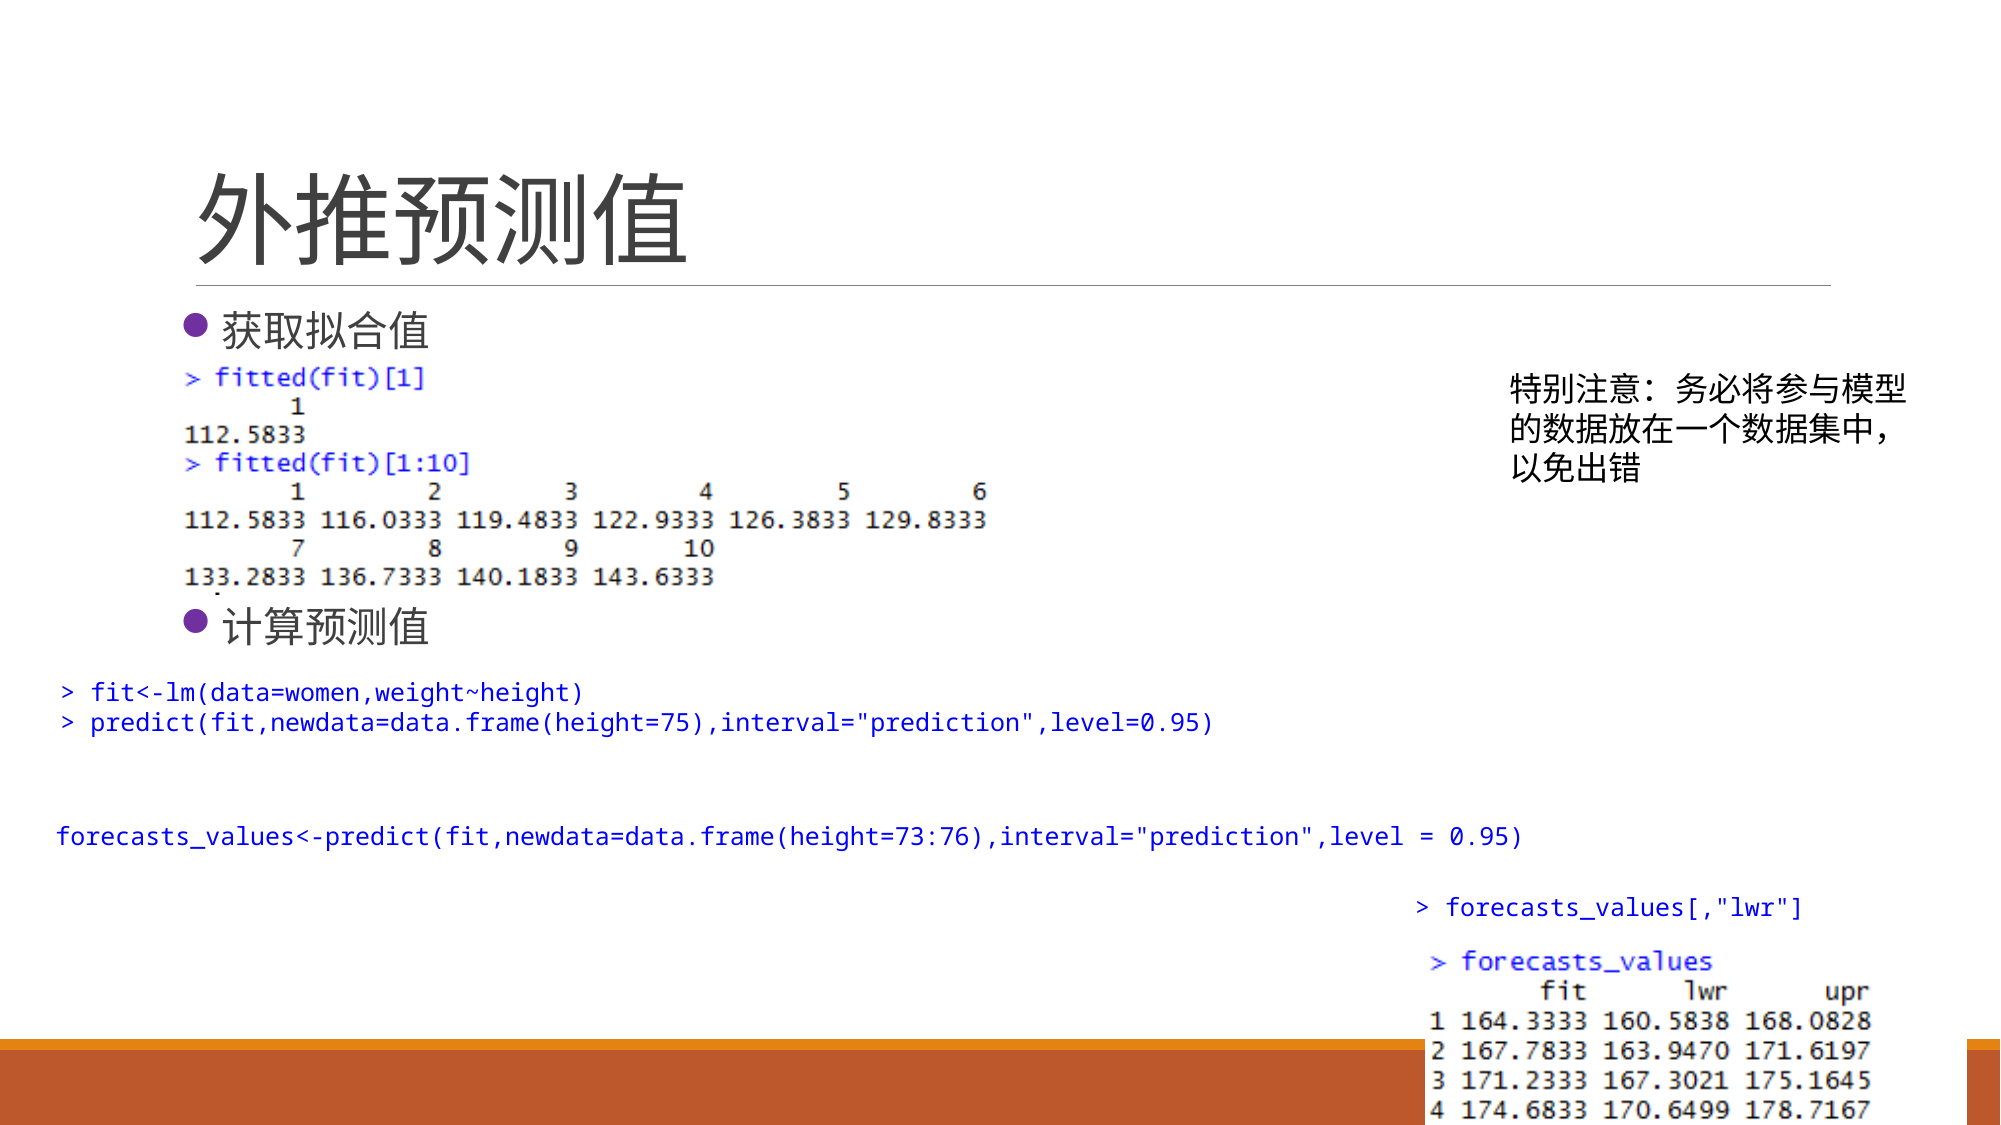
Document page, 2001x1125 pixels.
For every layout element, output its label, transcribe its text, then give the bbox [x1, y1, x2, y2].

text_box > forecasts_values[,"lwr"] [1415, 891, 1806, 922]
picture [1424, 945, 1968, 1125]
title 外推预测值 [180, 47, 1830, 285]
text_box forecasts_values<-predict(fit,newdata=data.frame(height=73:76),interval="prediction",level = 0.95) [55, 820, 1526, 851]
text_box 特别注意：务必将参与模型的数据放在一个数据集中，以免出错 [1494, 360, 1934, 495]
picture [179, 359, 1067, 595]
list 获取拟合值 计算预测值 [180, 302, 1830, 963]
text_box > fit<-lm(data=women,weight~height) > predict(fit,newdata=data.frame(height=75),interval="prediction",level=0.95) [60, 676, 1216, 737]
